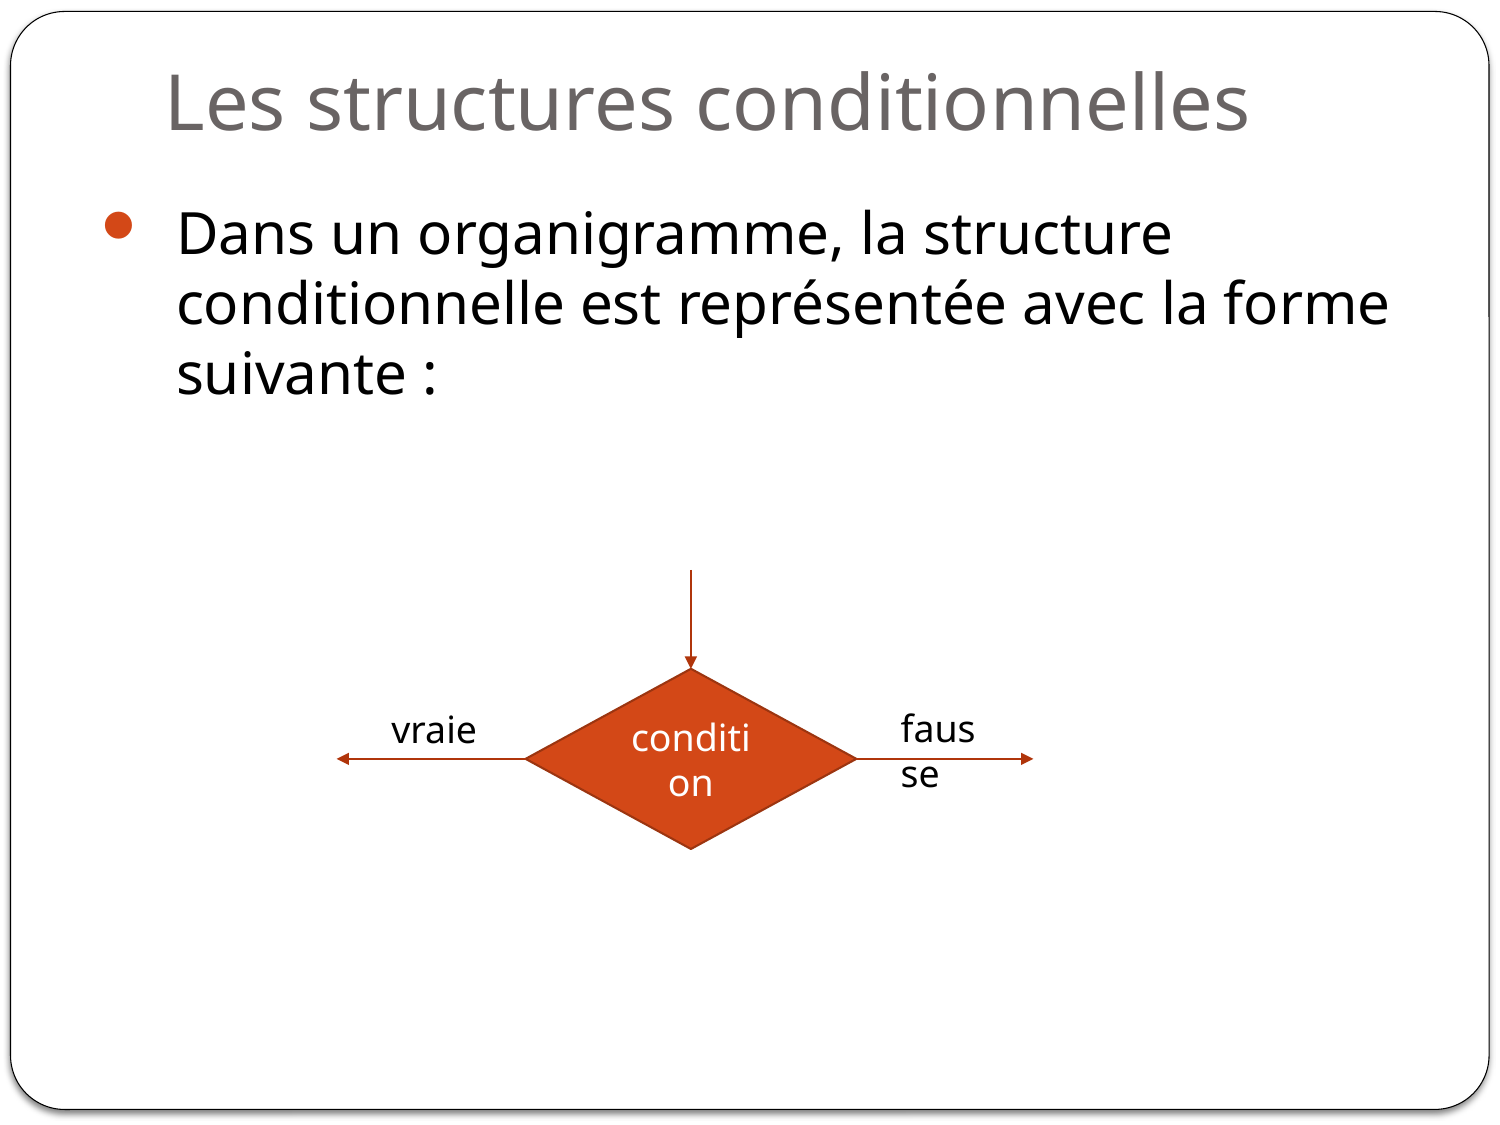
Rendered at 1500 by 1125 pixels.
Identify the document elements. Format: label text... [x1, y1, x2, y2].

title Les structures conditionnelles [150, 45, 1425, 161]
text_box fausse [885, 697, 1004, 757]
text_box vraie [376, 698, 495, 757]
text_box fausse [885, 769, 1004, 803]
text_box condition [525, 670, 857, 850]
list Dans un organigramme, la structure conditionnelle est représentée avec la forme suivante : [41, 188, 1483, 1024]
